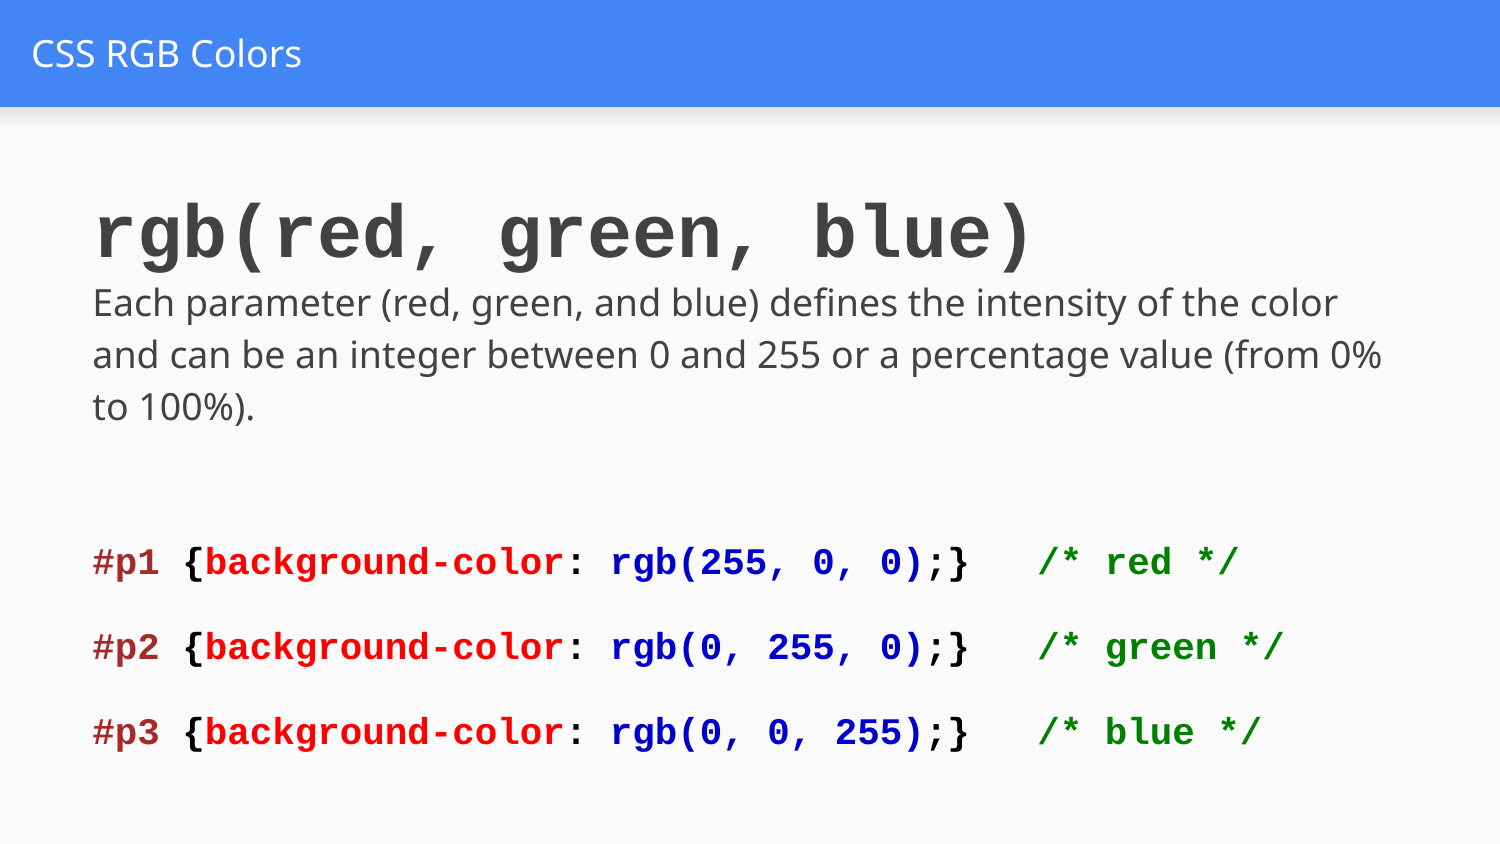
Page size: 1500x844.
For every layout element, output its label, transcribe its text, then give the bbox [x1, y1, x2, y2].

list rgb(red, green, blue) Each parameter (red, green, and blue) defines the intensity of the color and can be an integer between 0 and 255 or a percentage value (from 0% to 100%). #p1 {background-color: rgb(255, 0, 0);} /* red */ #p2 {background-color: rgb(0, 255, 0);} /* green */ #p3 {background-color: rgb(0, 0, 255);} /* blue */ [77, 154, 1425, 784]
title CSS RGB Colors [16, 2, 1464, 102]
